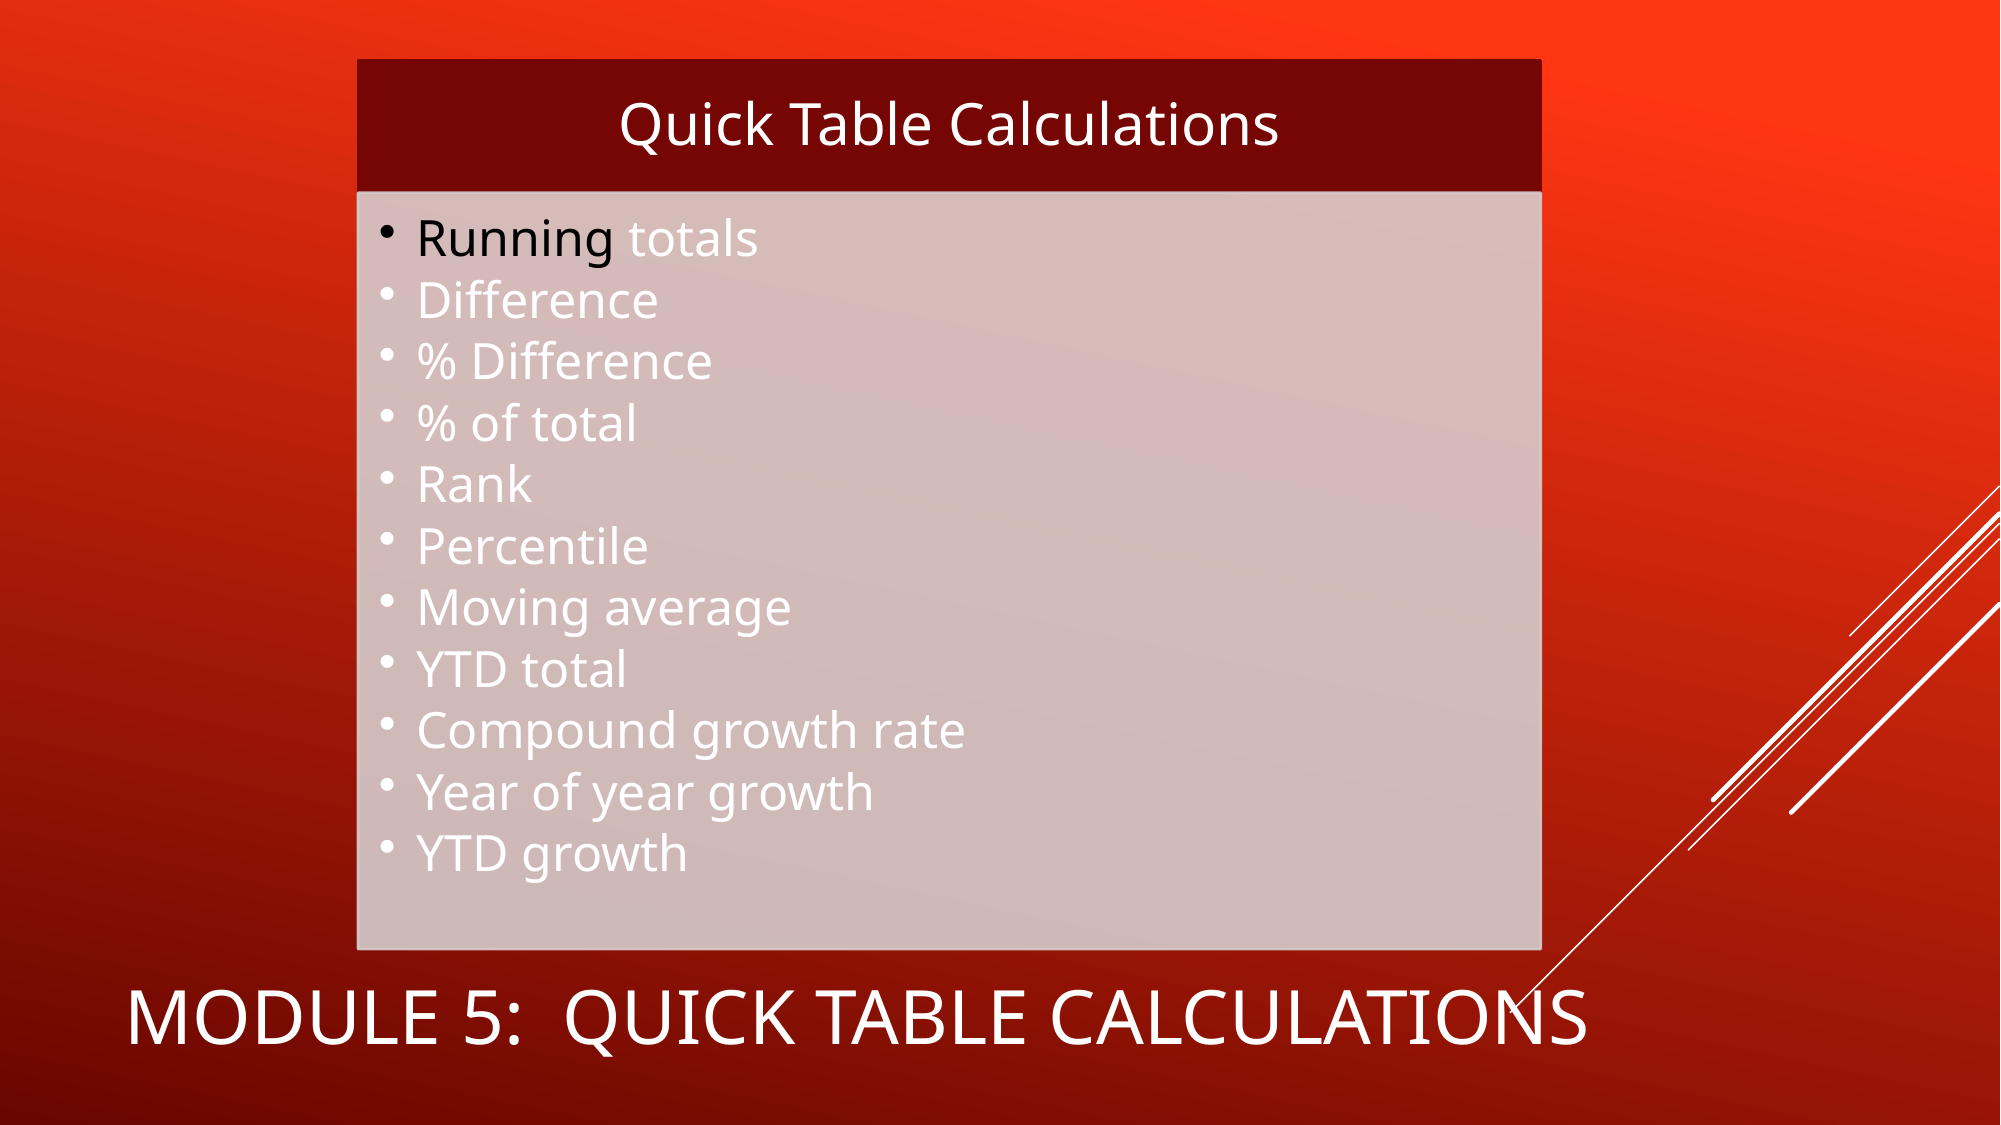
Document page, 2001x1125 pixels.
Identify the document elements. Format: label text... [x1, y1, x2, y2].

text_box [0, 0, 2000, 1125]
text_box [1510, 485, 2000, 1013]
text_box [357, 59, 1542, 950]
title Module 5: quick table calculations [109, 943, 1642, 1086]
